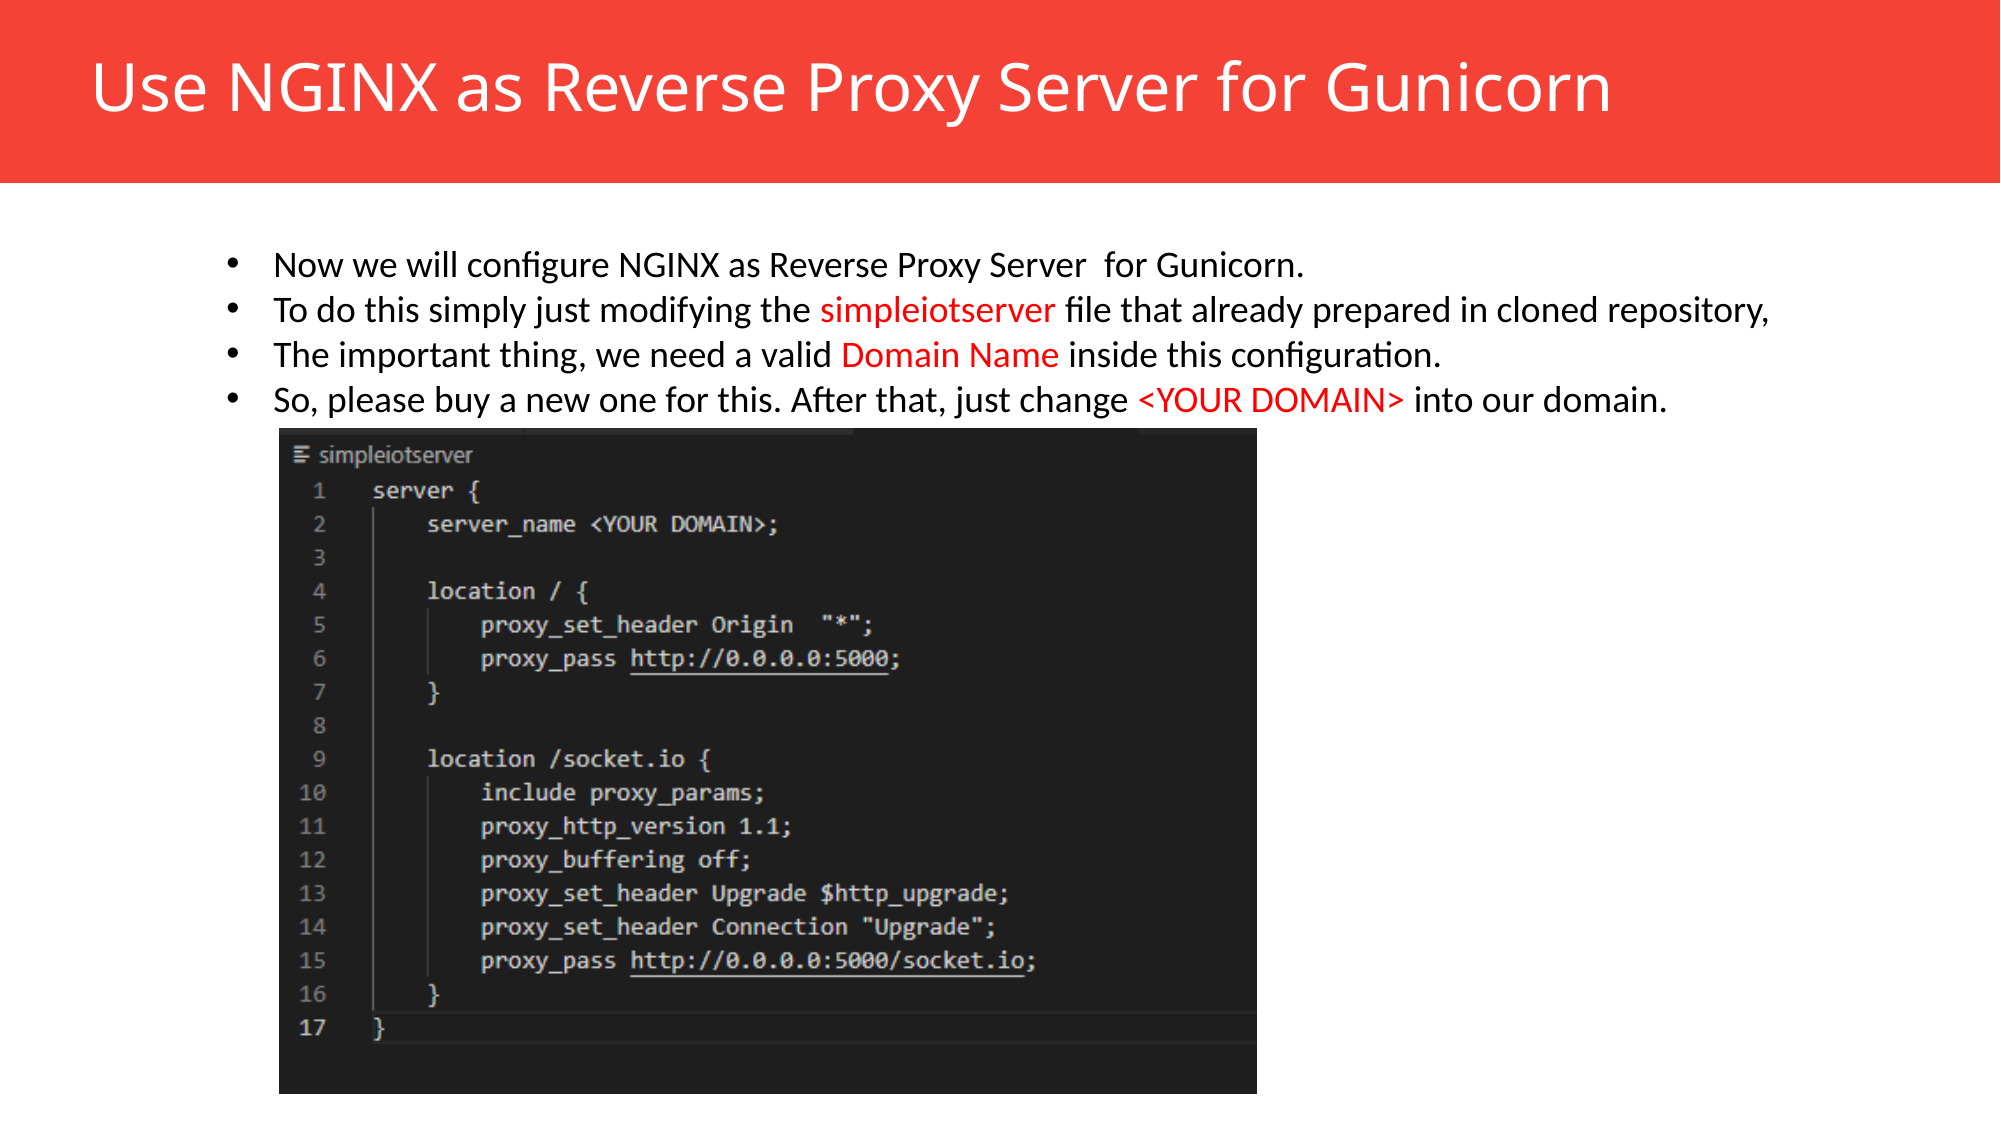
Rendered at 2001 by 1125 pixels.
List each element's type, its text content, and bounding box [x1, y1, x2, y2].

text_box [0, 0, 2000, 184]
text_box Now we will configure NGINX as Reverse Proxy Server for Gunicorn. To do this simply just modifying the simpleiotserver file that already prepared in cloned repository, The important thing, we need a valid Domain Name inside this configuration. So, please buy a new one for this. After that, just change <YOUR DOMAIN> into our domain. [136, 232, 1786, 427]
text_box Use NGINX as Reverse Proxy Server for Gunicorn [76, 37, 1630, 133]
picture [279, 428, 1257, 1094]
